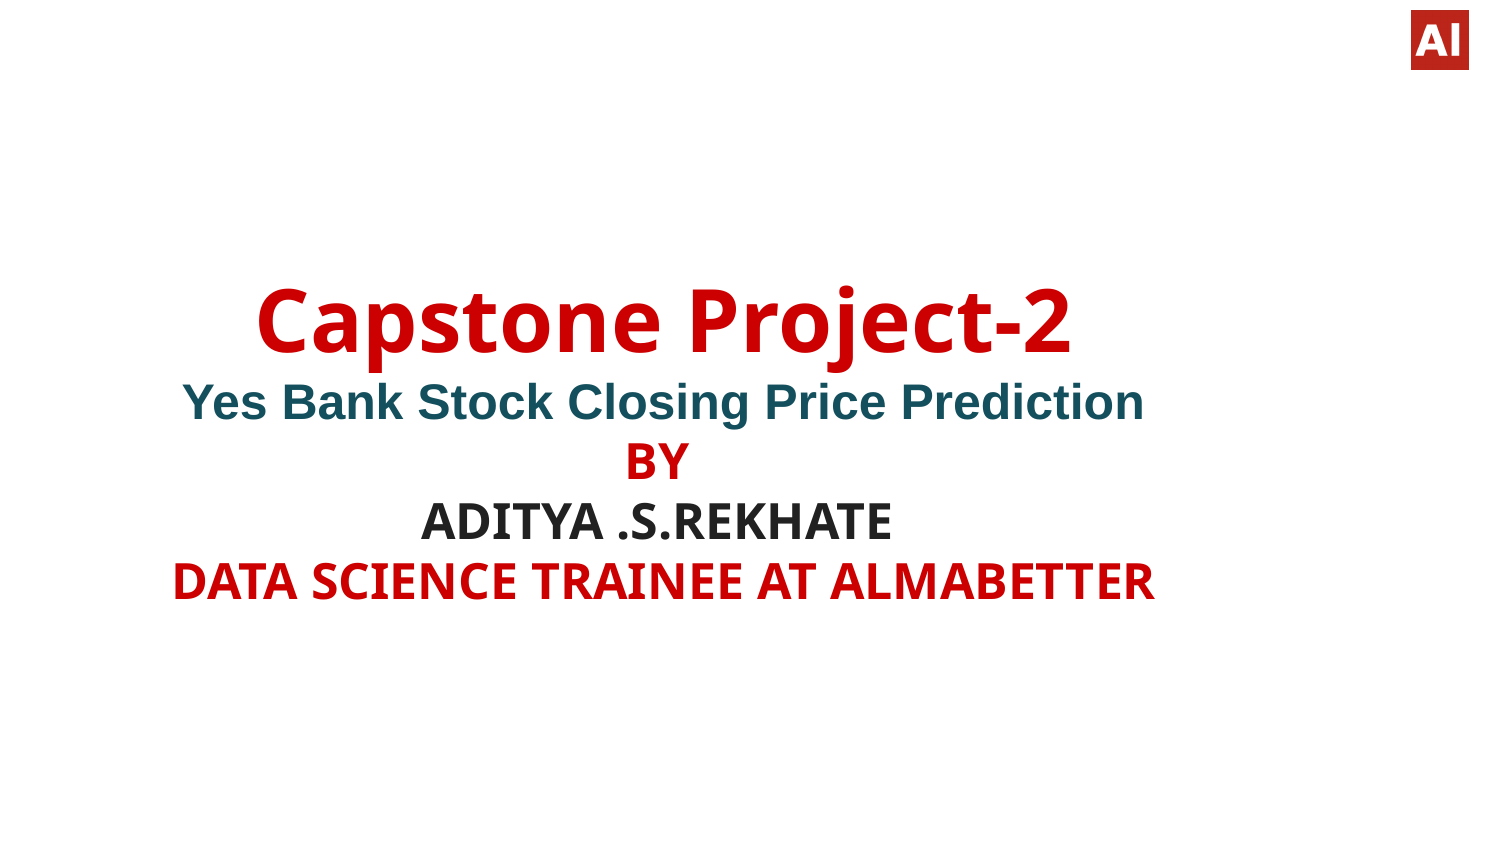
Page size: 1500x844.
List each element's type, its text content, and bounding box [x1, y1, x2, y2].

picture [1411, 10, 1469, 70]
title Capstone Project-2 Yes Bank Stock Closing Price Prediction BY ADITYA .S.REKHATE DATA SCIENCE TRAINEE AT ALMABETTER [0, 119, 1362, 725]
